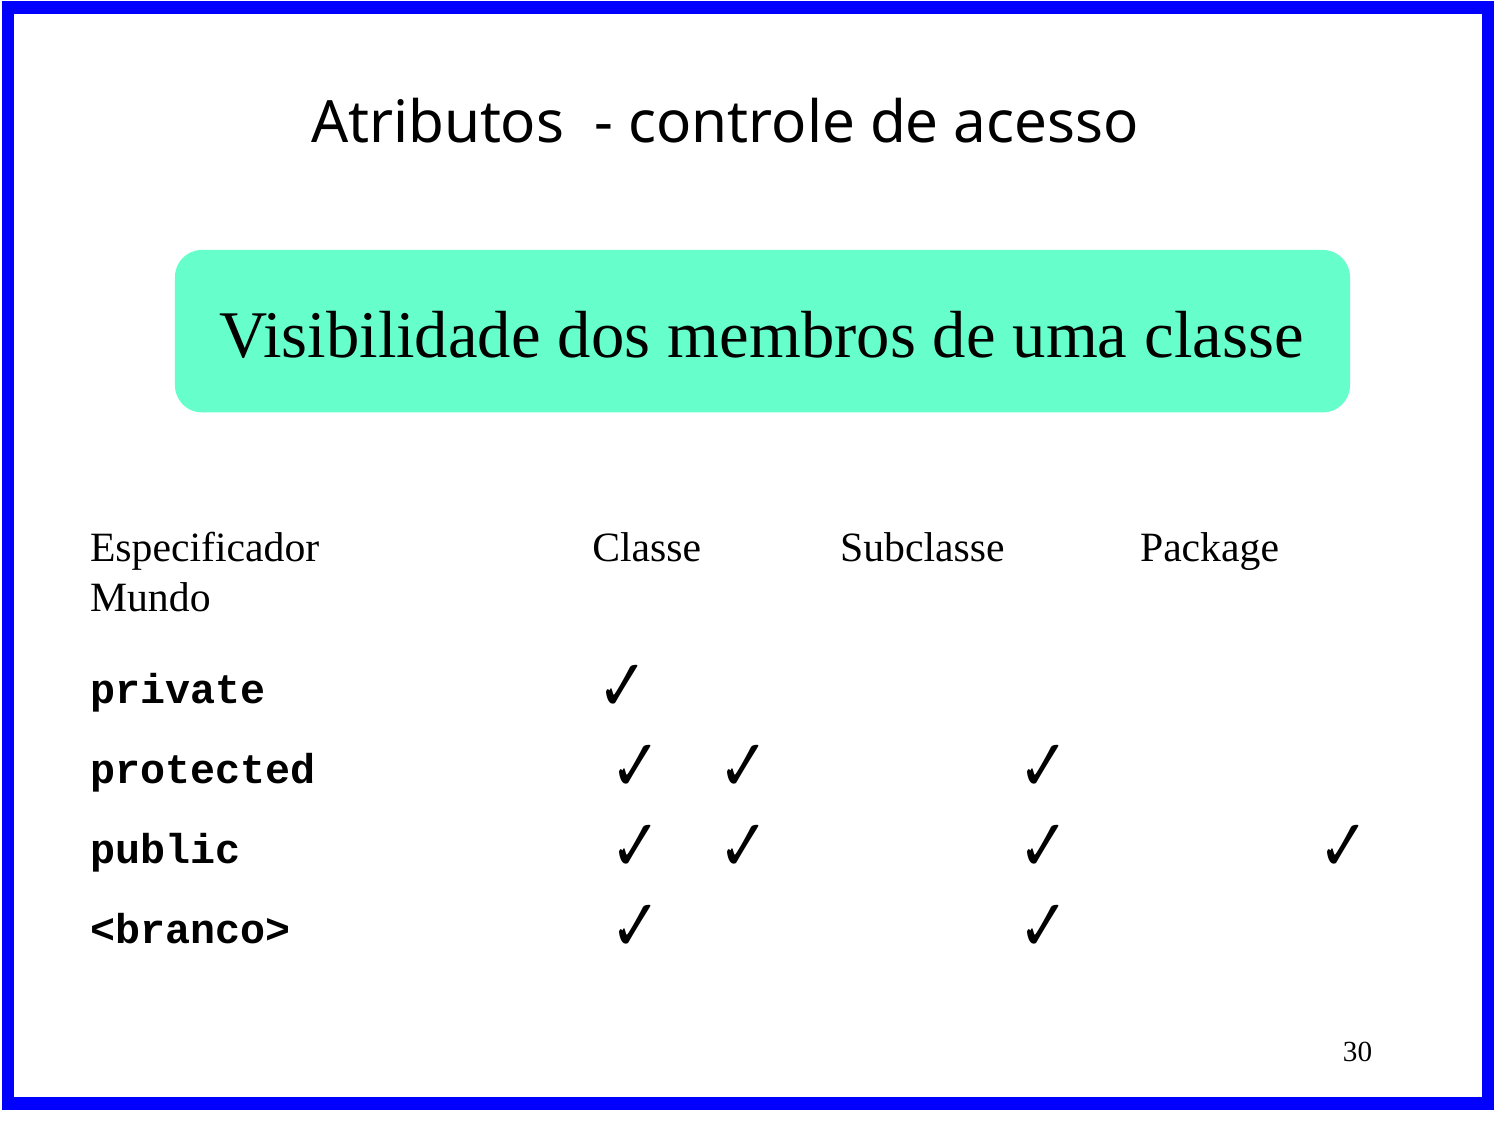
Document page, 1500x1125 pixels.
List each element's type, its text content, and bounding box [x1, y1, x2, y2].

text_box Especificador Classe Subclasse Package Mundo private ✔ protected ✔ ✔ ✔ public ✔ ✔ ✔ ✔ <branco> ✔ ✔ [74, 512, 1413, 964]
title Atributos - controle de acesso [0, 50, 1450, 188]
text_box Visibilidade dos membros de uma classe [174, 249, 1351, 413]
text_box ‹#› [1074, 1024, 1388, 1100]
